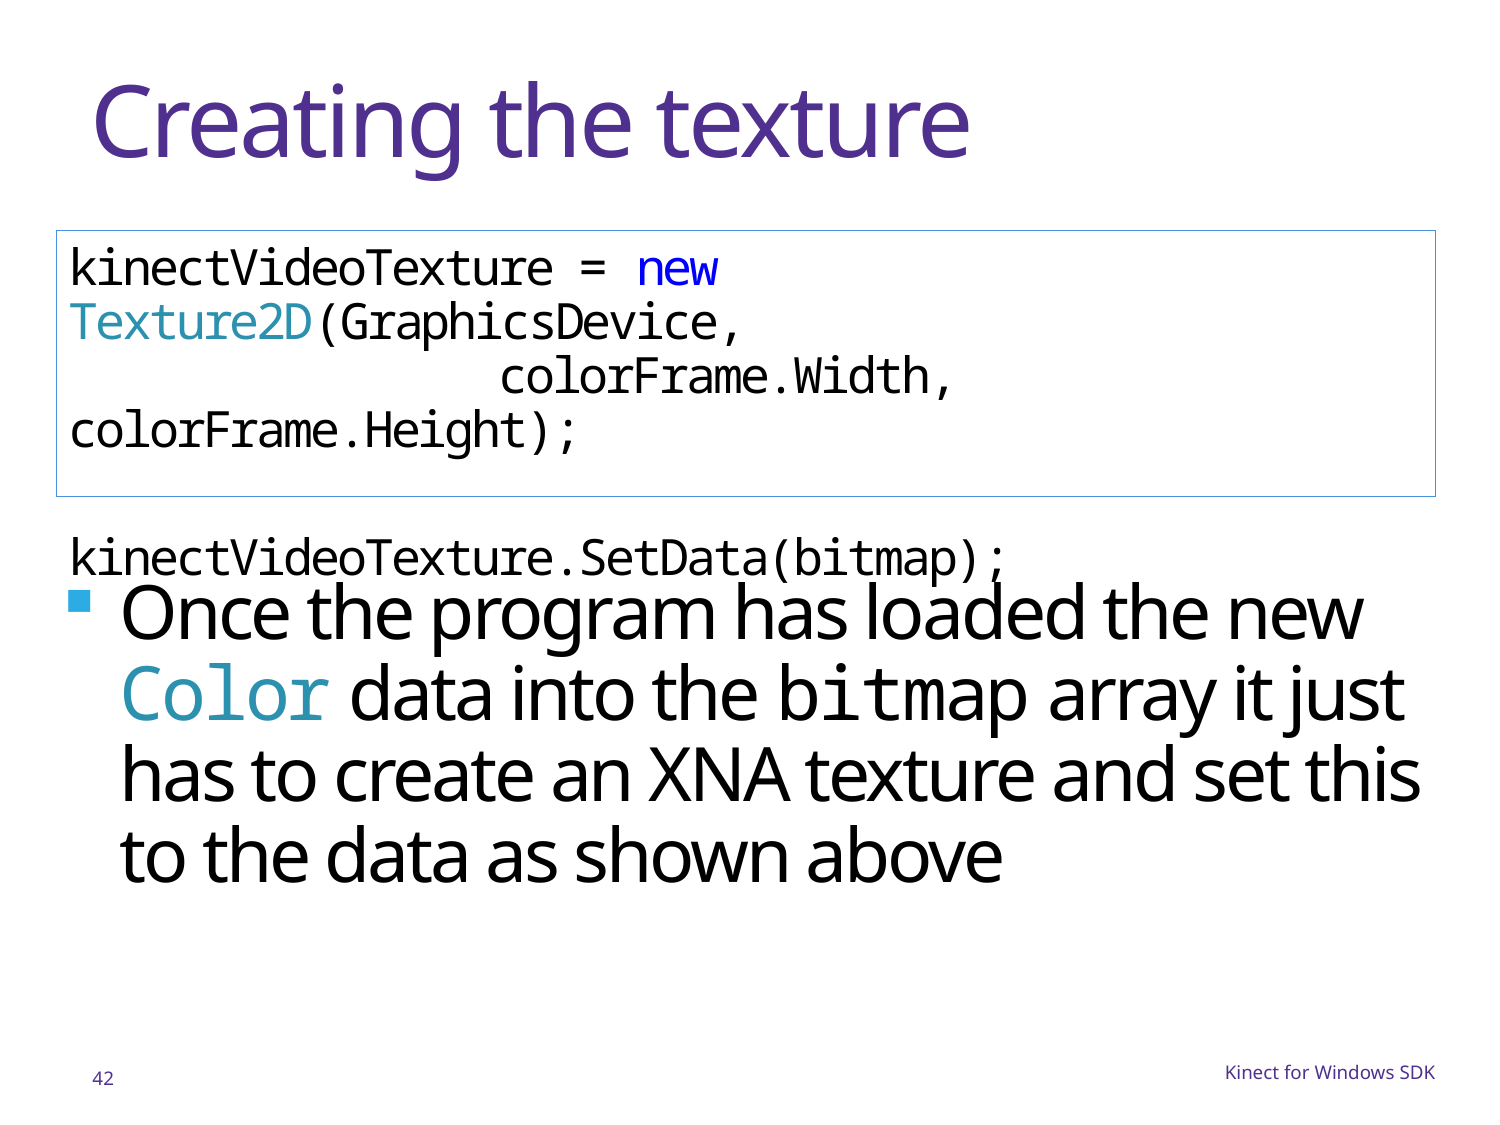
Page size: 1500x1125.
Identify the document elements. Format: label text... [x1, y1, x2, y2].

list Once the program has loaded the new Color data into the bitmap array it just has to create an XNA texture and set this to the data as shown above [62, 574, 1435, 902]
slide_number 42 [0, 1053, 114, 1107]
list kinectVideoTexture = new Texture2D(GraphicsDevice, colorFrame.Width, colorFrame.Height); kinectVideoTexture.SetData(bitmap); [56, 230, 1436, 497]
title Creating the texture [90, 70, 1463, 180]
